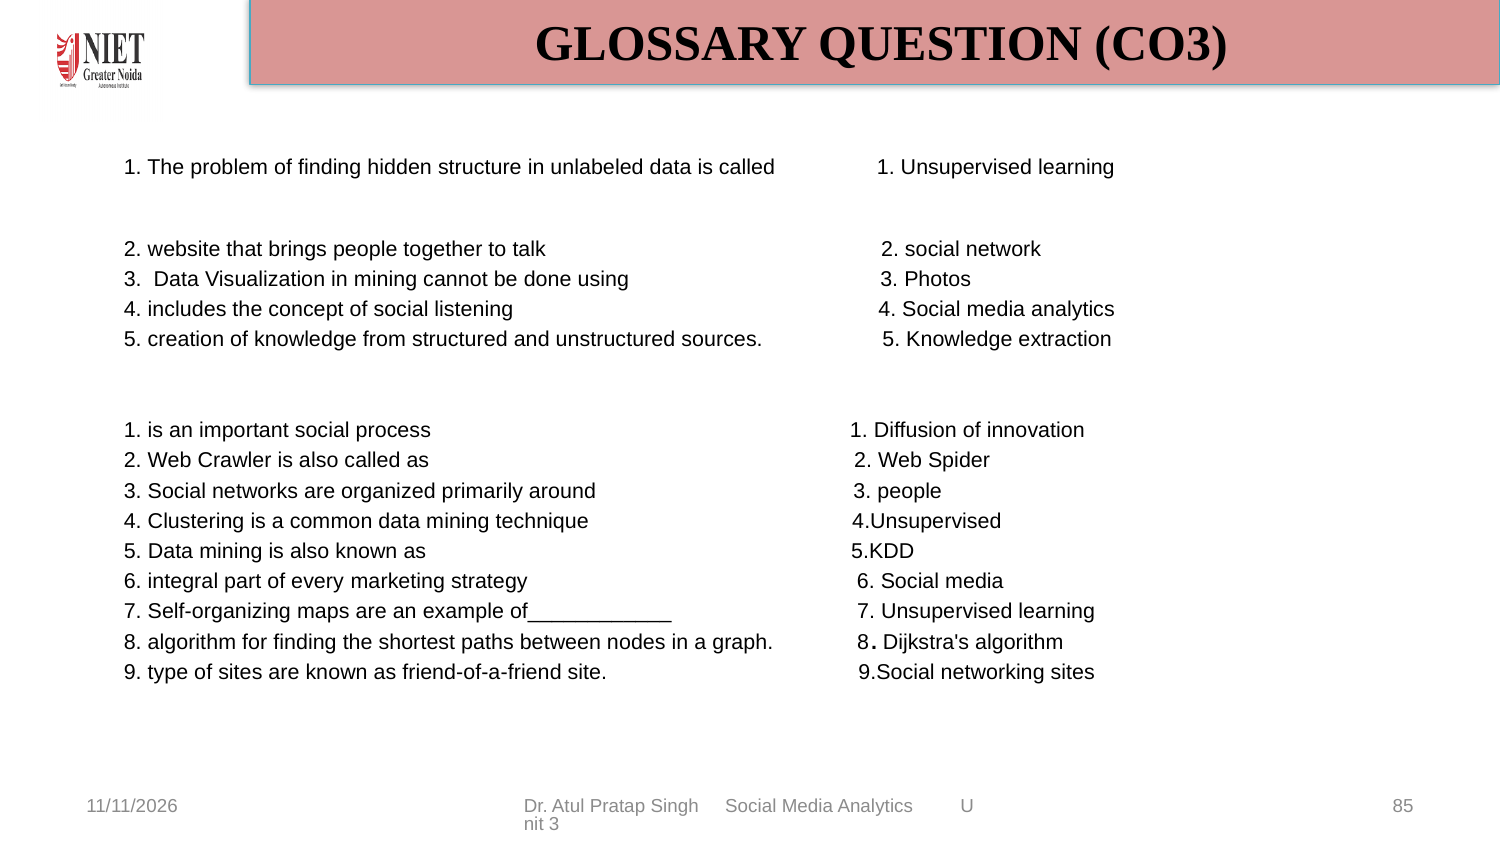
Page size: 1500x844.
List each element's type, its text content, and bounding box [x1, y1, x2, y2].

slide_number 85 [1074, 782, 1425, 827]
footer Dr. Atul Pratap Singh Social Media Analytics Unit 3 [512, 782, 988, 827]
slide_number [75, 782, 425, 827]
picture [37, 0, 163, 123]
title GLOSSARY QUESTION (CO3) [249, 0, 1500, 85]
list 1. The problem of finding hidden structure in unlabeled data is called 1. Unsupervised learning 2. website that brings people together to talk 2. social network 3. Data Visualization in mining cannot be done using 3. Photos 4. includes the concept of social listening 4. Social media analytics 5. creation of knowledge from structured and unstructured sources. 5. Knowledge extraction 1. is an important social process 1. Diffusion of innovation 2. Web Crawler is also called as 2. Web Spider 3. Social networks are organized primarily around 3. people 4. Clustering is a common data mining technique 4.Unsupervised 5. Data mining is also known as 5.KDD 6. integral part of every marketing strategy 6. Social media 7. Self-organizing maps are an example of____________ 7. Unsupervised learning 8. algorithm for finding the shortest paths between nodes in a graph. 8. Dijkstra's algorithm 9. type of sites are known as friend-of-a-friend site. 9.Social networking sites [112, 146, 1463, 782]
